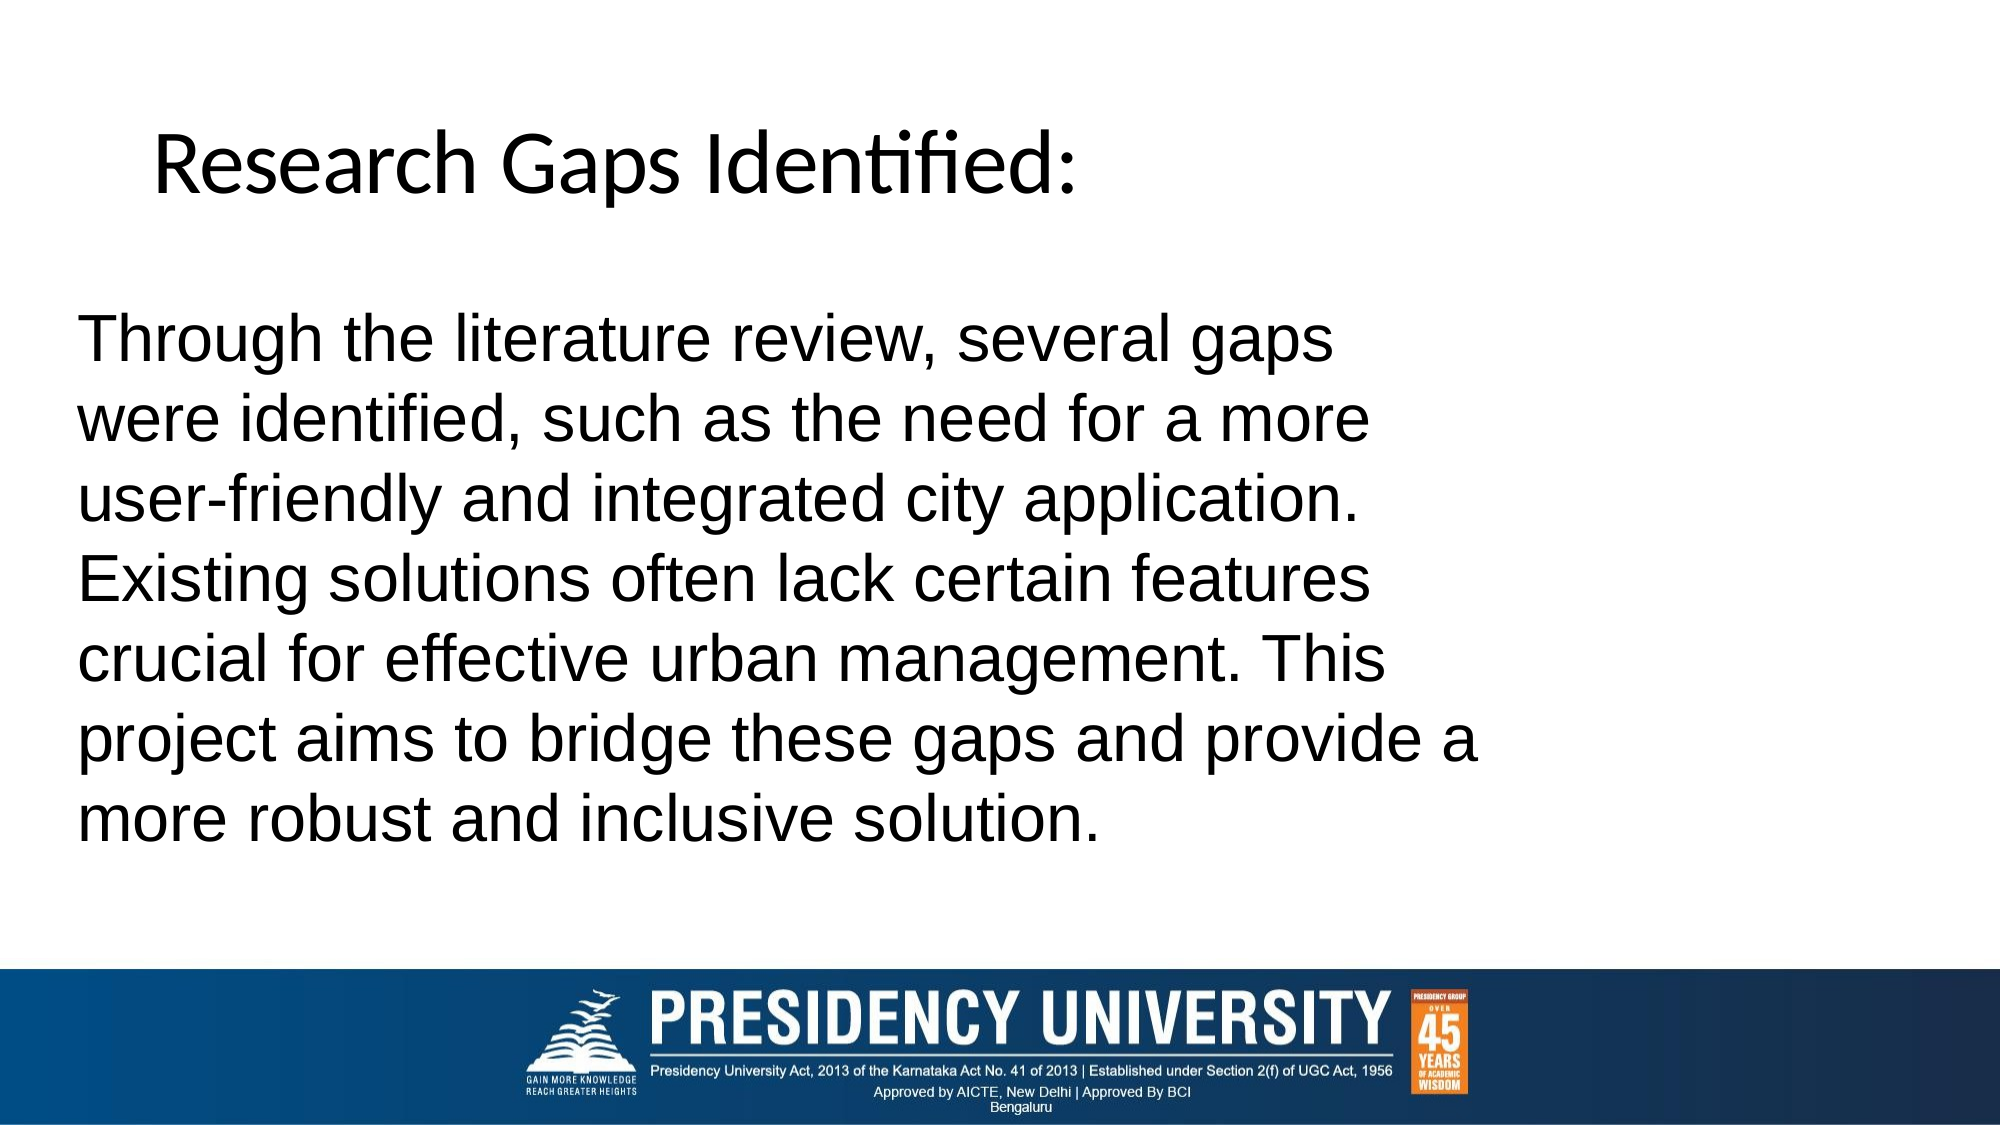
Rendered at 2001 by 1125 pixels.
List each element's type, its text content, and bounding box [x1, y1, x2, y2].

title Research Gaps Identified: [150, 45, 1617, 291]
picture [0, 958, 2000, 1125]
text_box Through the literature review, several gaps were identified, such as the need for a more user-friendly and integrated city application. Existing solutions often lack certain features crucial for effective urban management. This project aims to bridge these gaps and provide a more robust and inclusive solution. [62, 287, 1500, 862]
